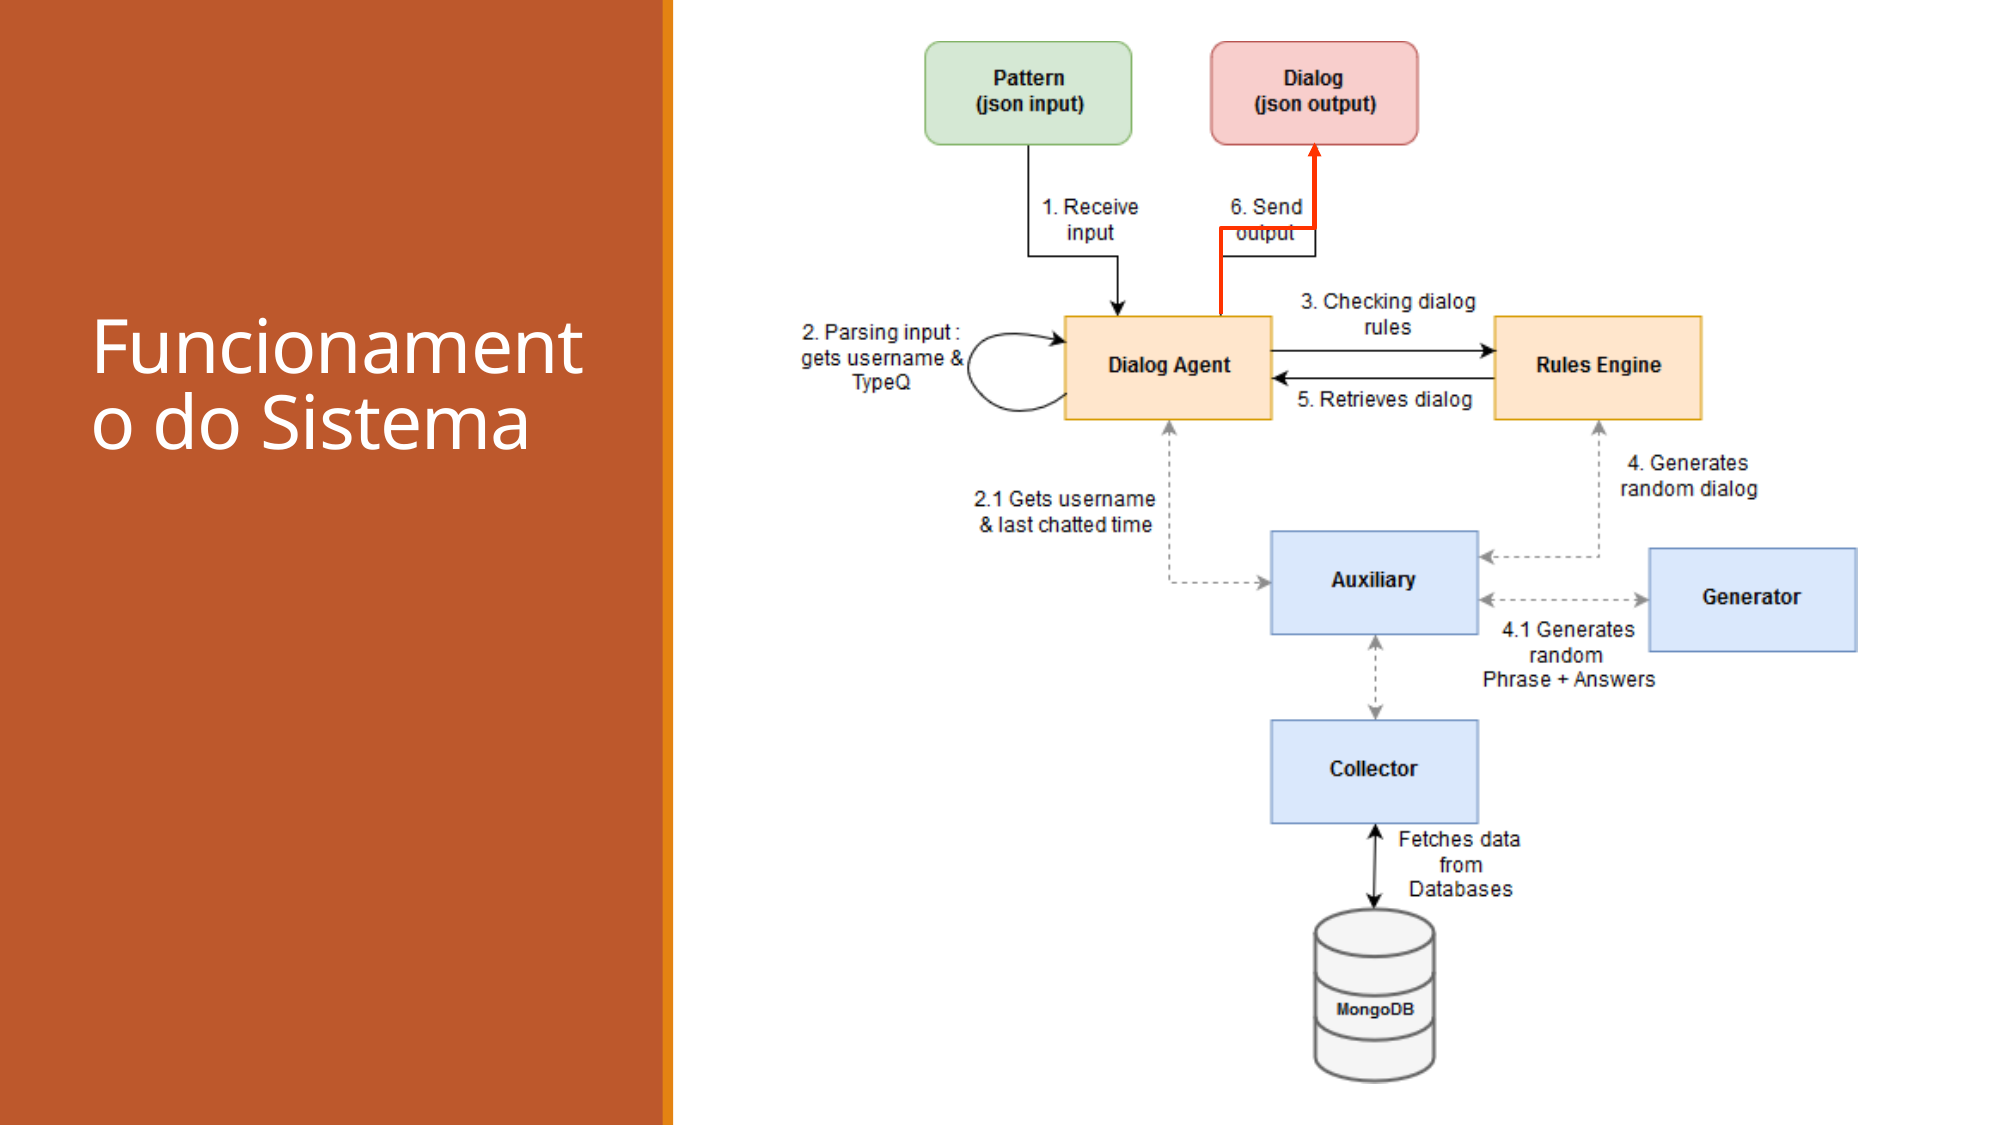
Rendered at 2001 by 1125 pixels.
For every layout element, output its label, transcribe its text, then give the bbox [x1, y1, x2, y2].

title Funcionamento do Sistema [75, 97, 600, 473]
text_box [1181, 180, 1354, 276]
picture [769, 40, 1858, 1085]
